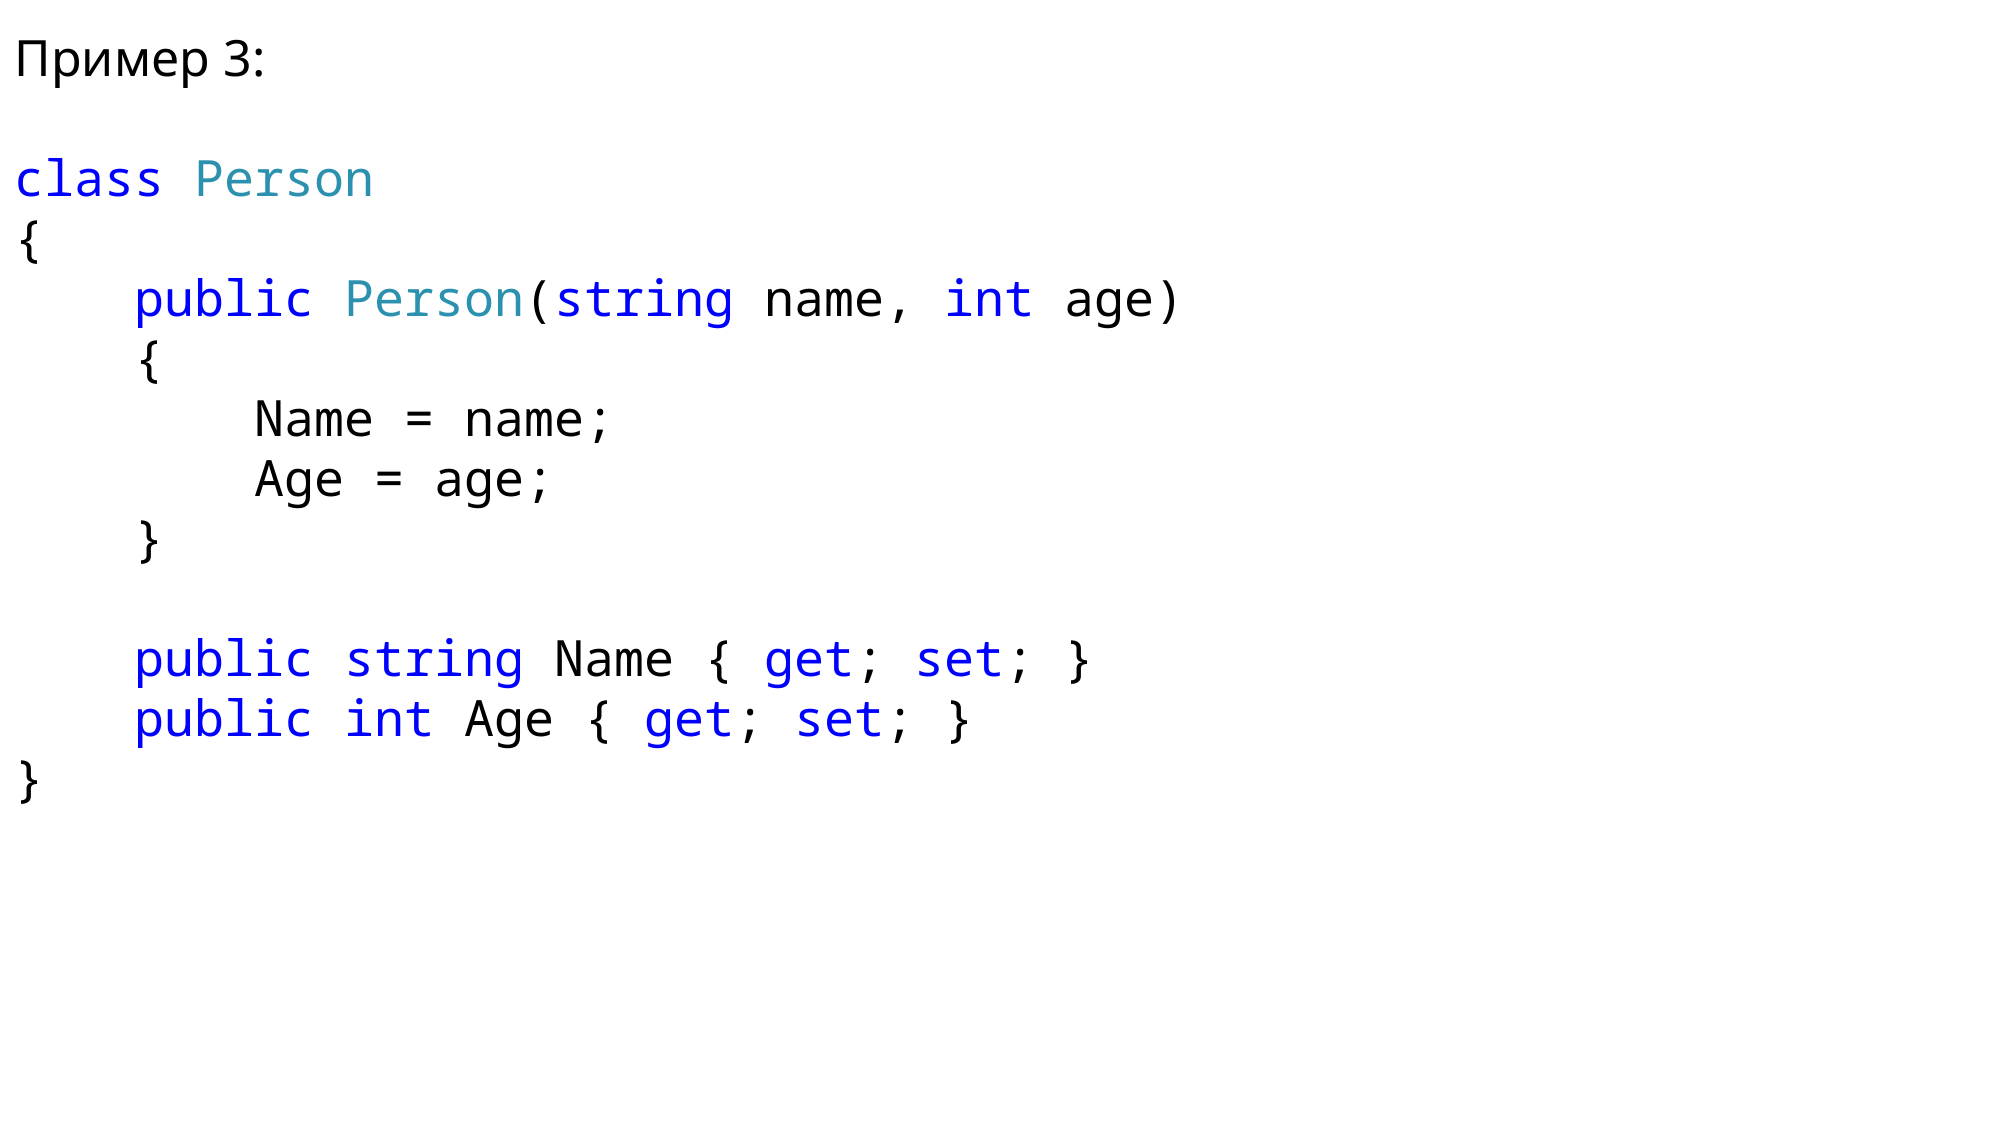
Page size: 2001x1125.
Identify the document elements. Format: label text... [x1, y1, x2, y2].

text_box Пример 3: class Person { public Person(string name, int age) { Name = name; Age = age; } public string Name { get; set; } public int Age { get; set; } } [0, 19, 1987, 814]
